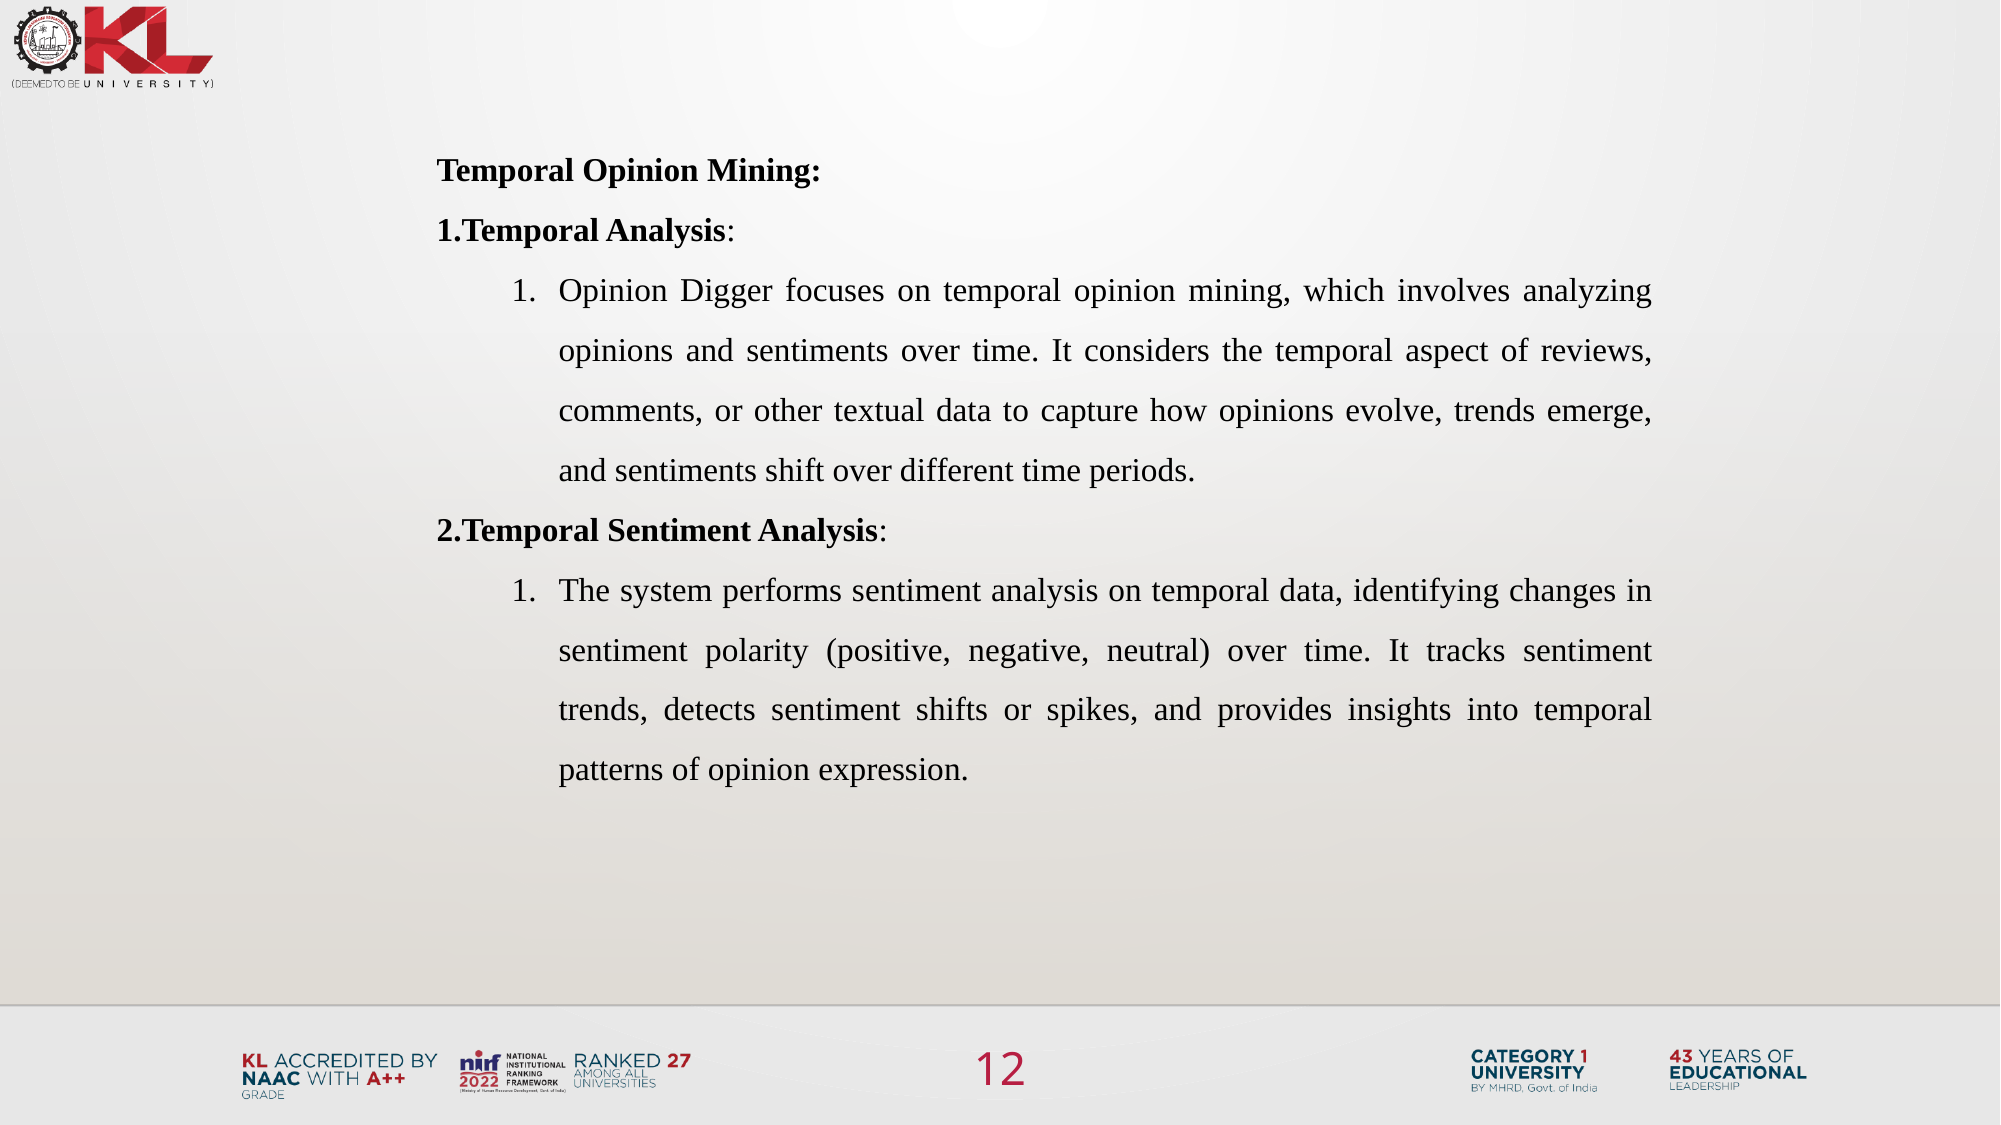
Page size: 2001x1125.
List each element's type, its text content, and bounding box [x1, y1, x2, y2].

picture [12, 5, 213, 88]
text_box Temporal Opinion Mining: Temporal Analysis: Opinion Digger focuses on temporal opinion mining, which involves analyzing opinions and sentiments over time. It considers the temporal aspect of reviews, comments, or other textual data to capture how opinions evolve, trends emerge, and sentiments shift over different time periods. Temporal Sentiment Analysis: The system performs sentiment analysis on temporal data, identifying changes in sentiment polarity (positive, negative, neutral) over time. It tracks sentiment trends, detects sentiment shifts or spikes, and provides insights into temporal patterns of opinion expression. [421, 121, 1670, 795]
picture [238, 1045, 716, 1103]
slide_number 12 [933, 1031, 1067, 1115]
picture [1447, 1045, 1814, 1101]
